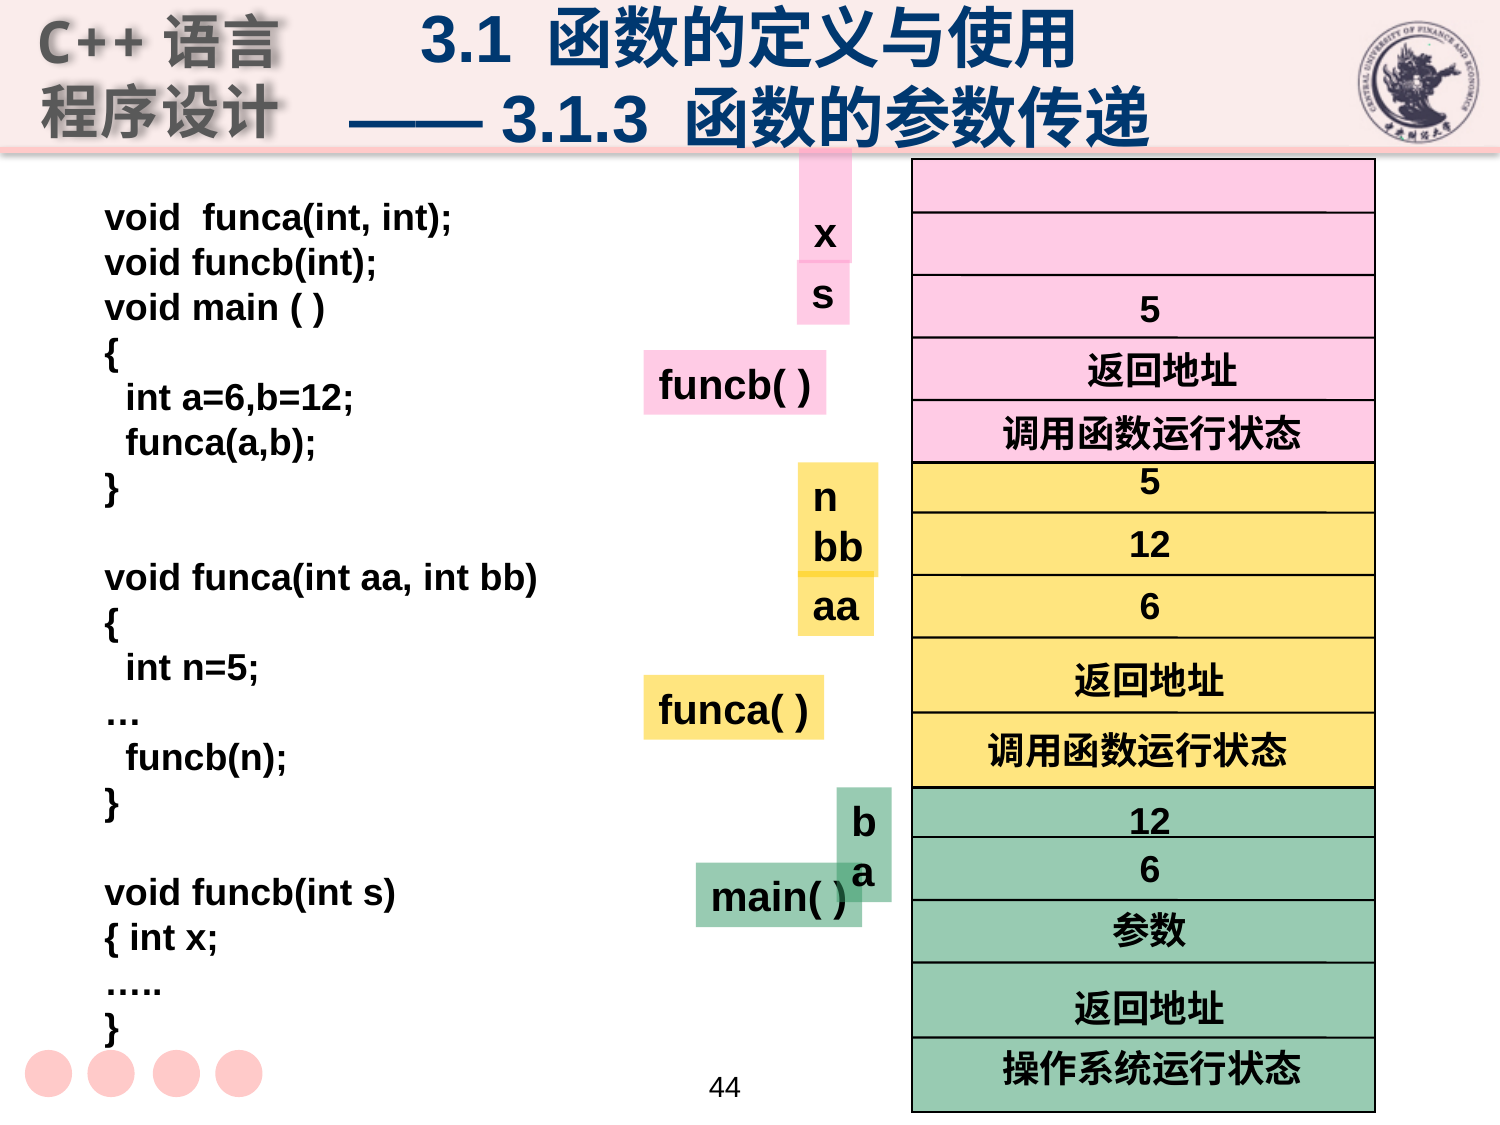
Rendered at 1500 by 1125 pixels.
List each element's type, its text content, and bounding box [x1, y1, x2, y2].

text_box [699, 795, 1376, 1113]
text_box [649, 470, 1376, 788]
picture [0, 0, 1500, 147]
text_box 3.1 函数的定义与使用 —— 3.1.3 函数的参数传递 [88, 41, 1413, 112]
text_box void funca(int, int); void funcb(int); void main ( ) { int a=6,b=12; funca(a,b); } void funca(int aa, int bb) { int n=5; … funcb(n); } void funcb(int s) { int x; ….. } [89, 185, 588, 1055]
slide_number 44 [674, 1046, 776, 1125]
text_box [649, 124, 1376, 463]
